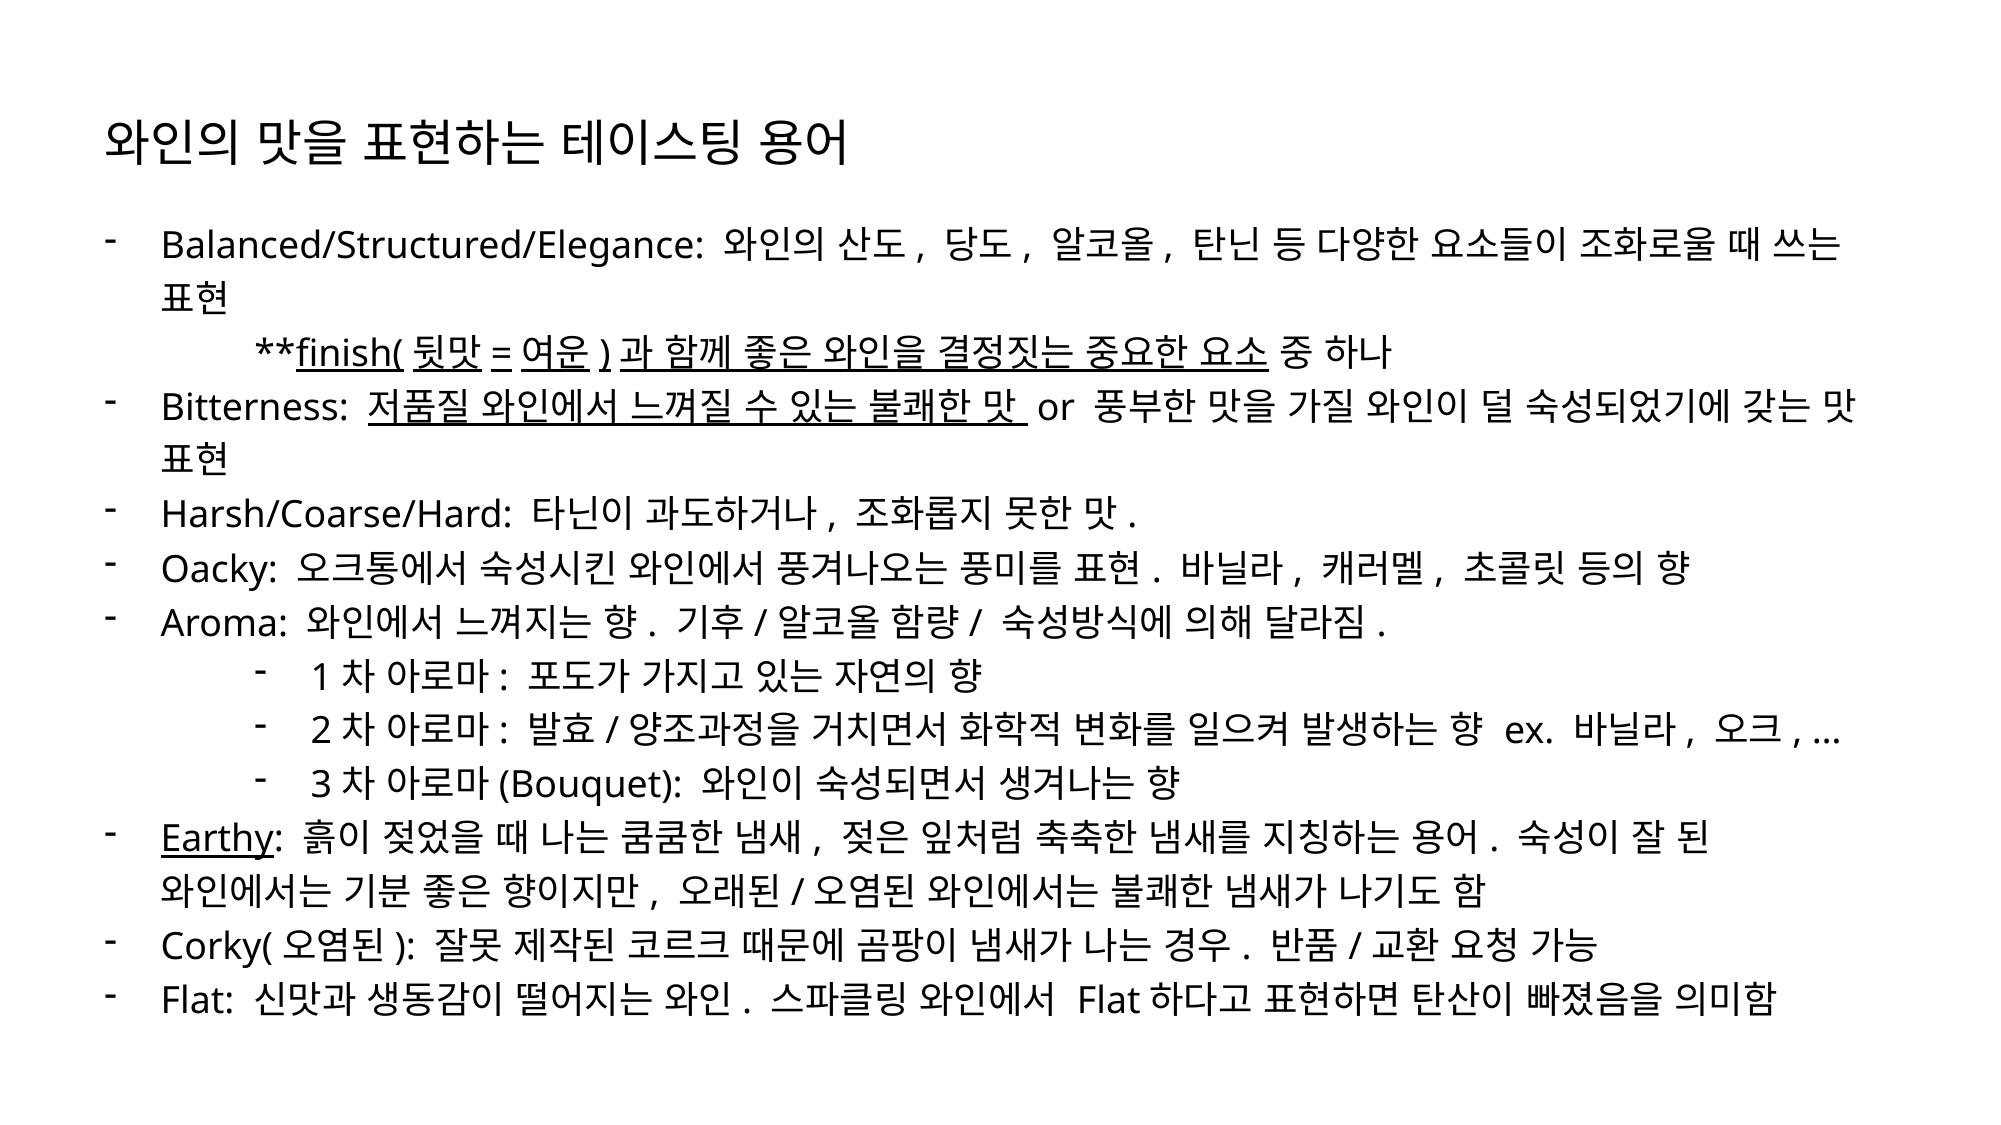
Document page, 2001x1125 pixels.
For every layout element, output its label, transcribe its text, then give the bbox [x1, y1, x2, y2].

text_box 와인의 맛을 표현하는 테이스팅 용어 [89, 104, 1729, 179]
text_box Balanced/Structured/Elegance: 와인의 산도, 당도, 알코올, 탄닌 등 다양한 요소들이 조화로울 때 쓰는 표현 **finish(뒷맛=여운)과 함께 좋은 와인을 결정짓는 중요한 요소 중 하나 Bitterness: 저품질 와인에서 느껴질 수 있는 불쾌한 맛 or 풍부한 맛을 가질 와인이 덜 숙성되었기에 갖는 맛 표현 Harsh/Coarse/Hard: 타닌이 과도하거나, 조화롭지 못한 맛. Oacky: 오크통에서 숙성시킨 와인에서 풍겨나오는 풍미를 표현. 바닐라, 캐러멜, 초콜릿 등의 향 Aroma: 와인에서 느껴지는 향. 기후/알코올 함량/ 숙성방식에 의해 달라짐. 1차 아로마: 포도가 가지고 있는 자연의 향 2차 아로마: 발효/양조과정을 거치면서 화학적 변화를 일으켜 발생하는 향 ex. 바닐라, 오크, … 3차 아로마(Bouquet): 와인이 숙성되면서 생겨나는 향 Earthy: 흙이 젖었을 때 나는 쿰쿰한 냄새, 젖은 잎처럼 축축한 냄새를 지칭하는 용어. 숙성이 잘 된 와인에서는 기분 좋은 향이지만, 오래된/오염된 와인에서는 불쾌한 냄새가 나기도 함 Corky(오염된): 잘못 제작된 코르크 때문에 곰팡이 냄새가 나는 경우. 반품/교환 요청 가능 Flat: 신맛과 생동감이 떨어지는 와인. 스파클링 와인에서 Flat하다고 표현하면 탄산이 빠졌음을 의미함 [89, 204, 1889, 1029]
